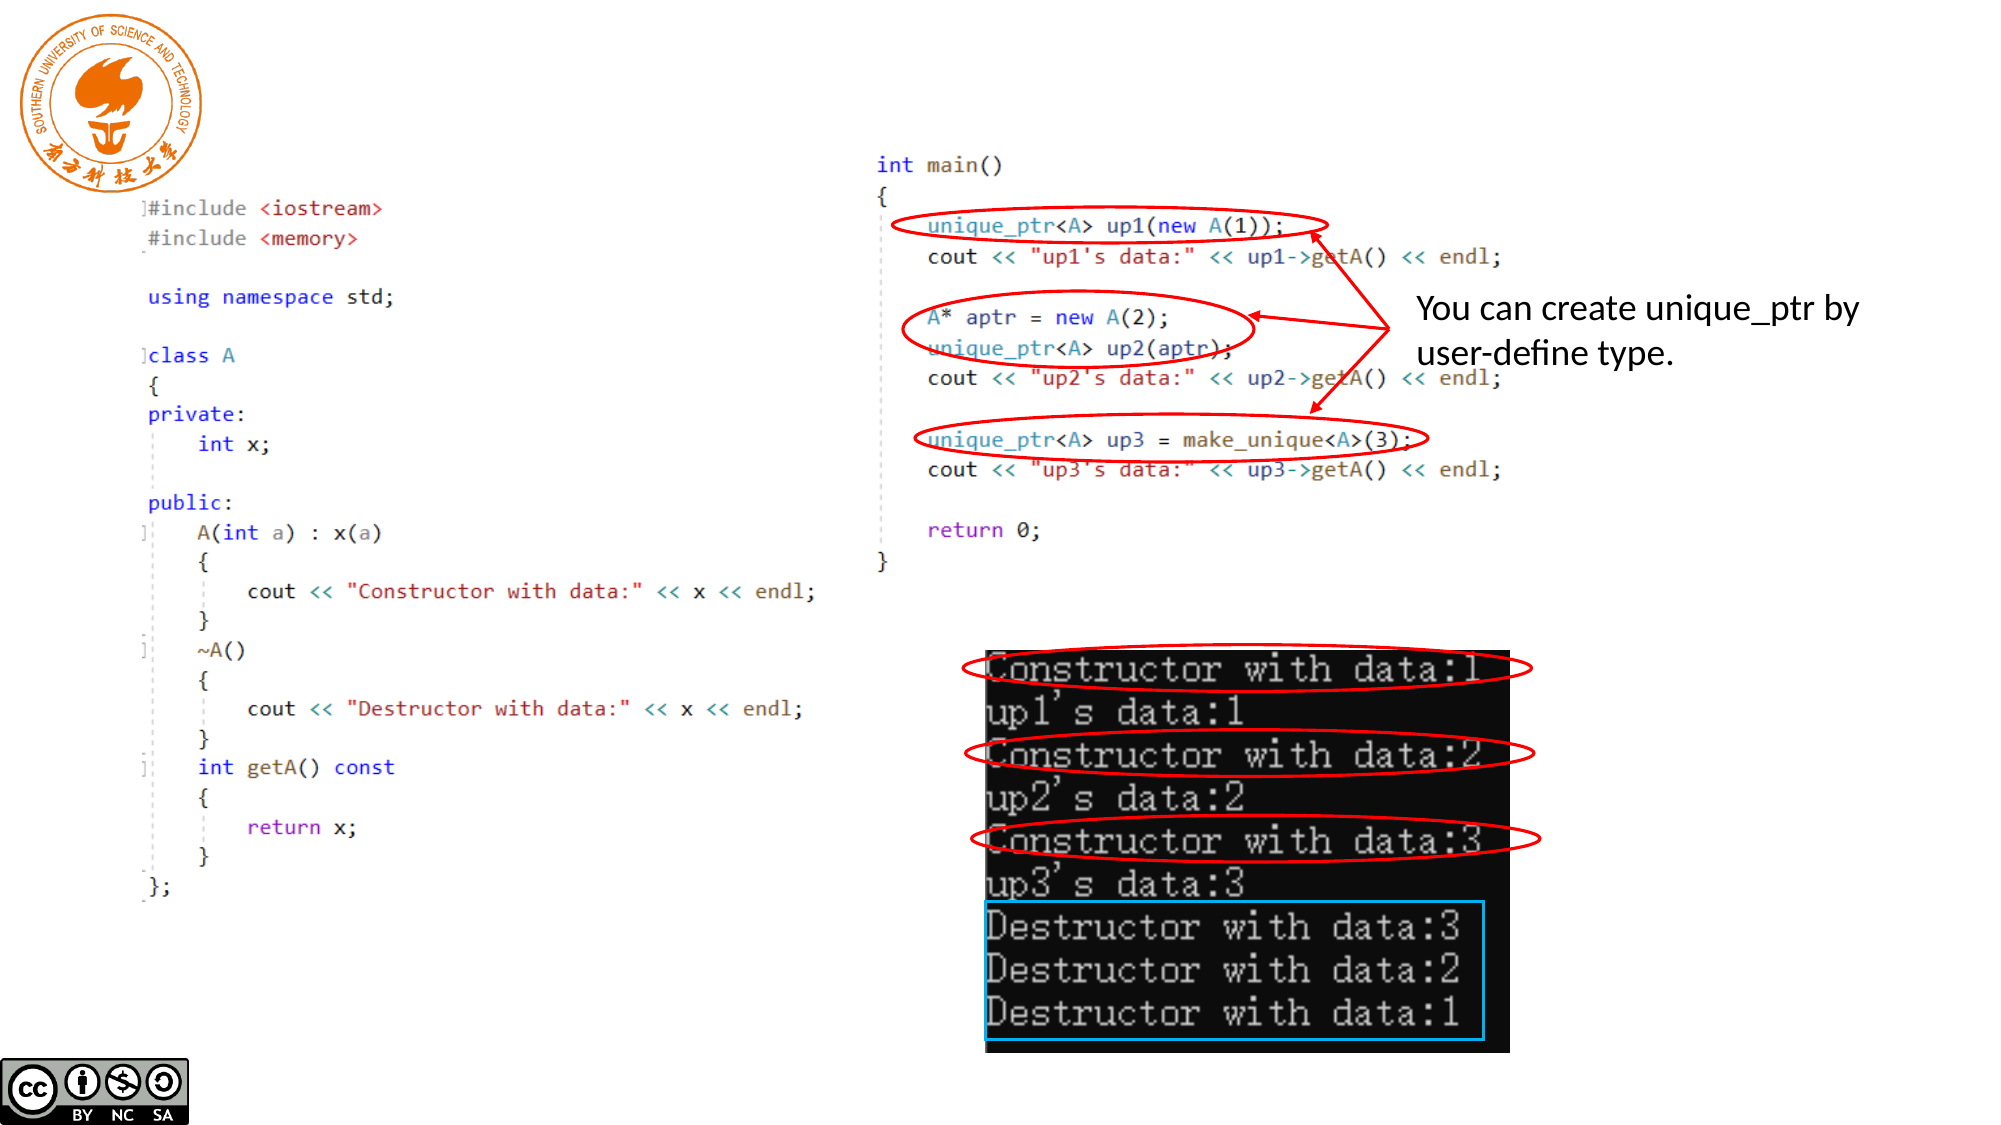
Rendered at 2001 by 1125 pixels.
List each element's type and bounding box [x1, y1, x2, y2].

picture [985, 862, 1510, 1053]
text_box [892, 206, 1879, 462]
picture [142, 197, 820, 902]
text_box [963, 644, 1540, 862]
picture [18, 11, 202, 194]
picture [874, 148, 1511, 579]
picture [0, 1058, 189, 1125]
picture [988, 904, 1481, 1037]
